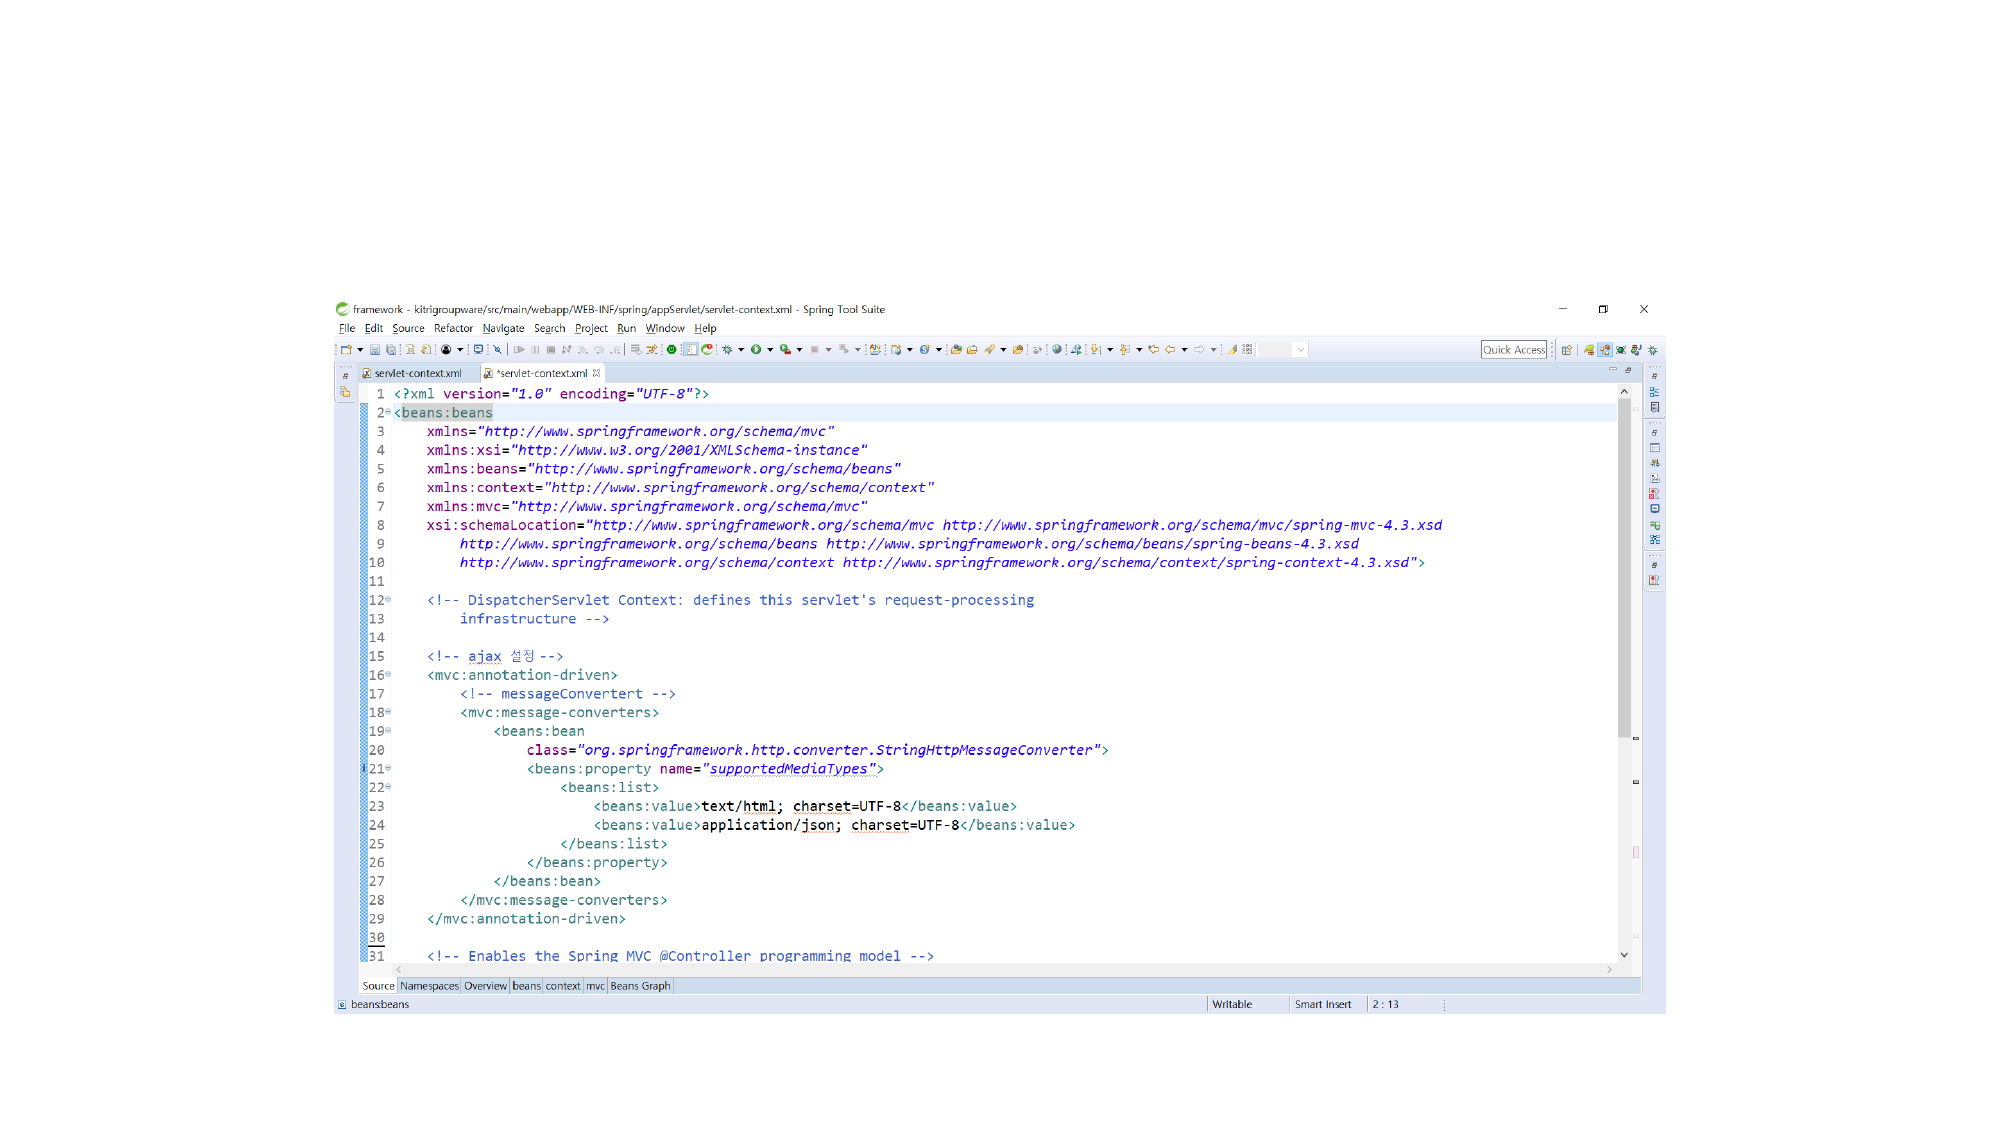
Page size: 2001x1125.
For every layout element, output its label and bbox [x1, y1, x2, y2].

list [334, 299, 1666, 1014]
